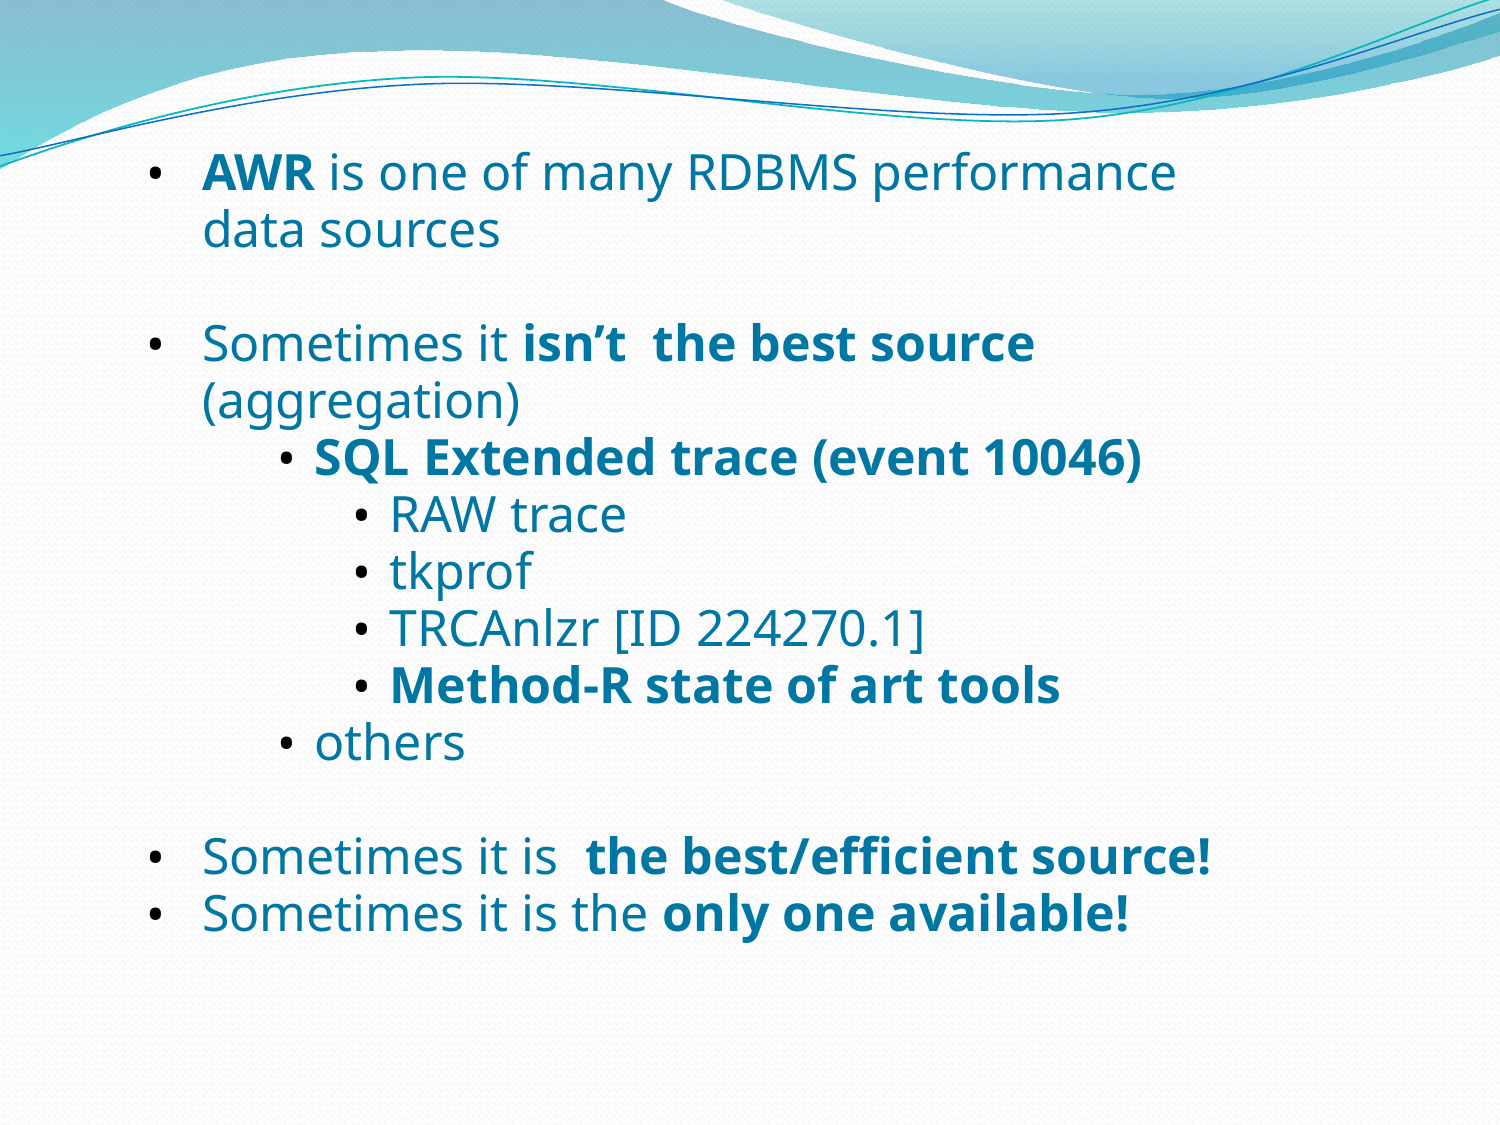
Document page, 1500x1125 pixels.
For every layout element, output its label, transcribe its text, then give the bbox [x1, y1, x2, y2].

text_box AWR is one of many RDBMS performance data sources Sometimes it isn’t the best source (aggregation) SQL Extended trace (event 10046) RAW trace tkprof TRCAnlzr [ID 224270.1] Method-R state of art tools others Sometimes it is the best/efficient source! Sometimes it is the only one available! [112, 137, 1275, 950]
